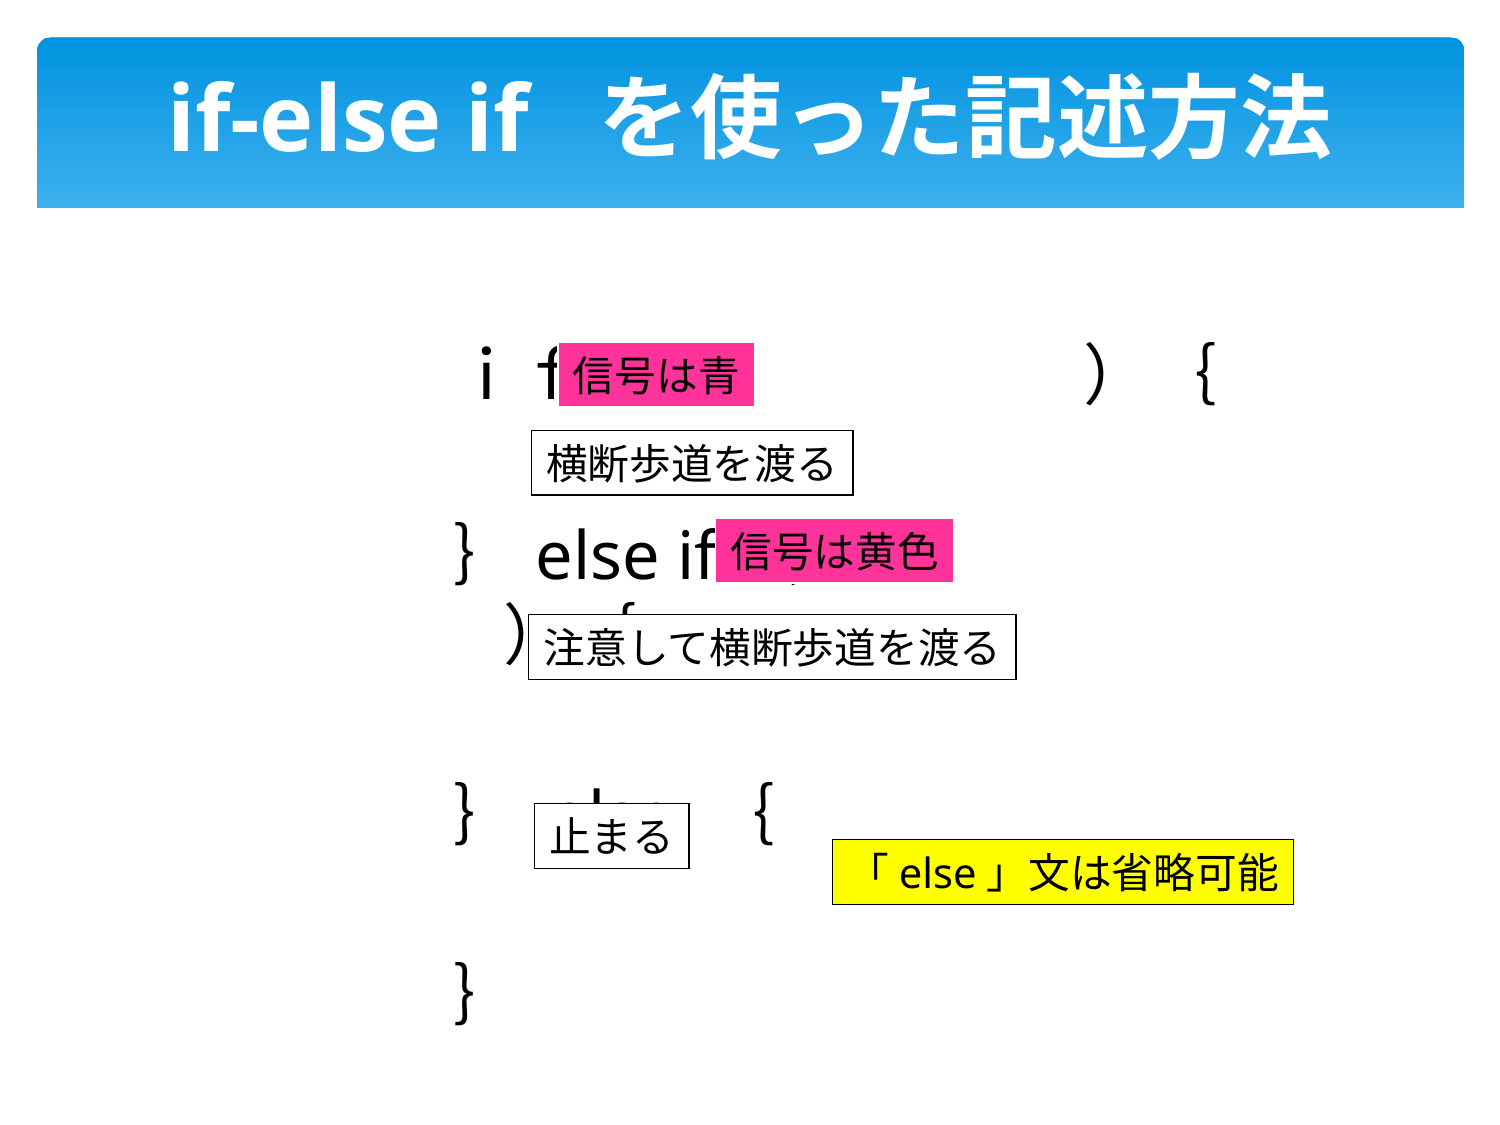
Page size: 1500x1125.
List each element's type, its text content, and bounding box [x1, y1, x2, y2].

text_box 信号は黄色 [715, 518, 955, 583]
text_box 注意して横断歩道を渡る [528, 614, 1017, 680]
text_box 「else」文は省略可能 [832, 839, 1294, 905]
text_box 横断歩道を渡る [531, 430, 854, 496]
text_box 信号は青 [558, 342, 755, 407]
text_box 止まる [534, 803, 690, 869]
text_box ｉｆ（ ）｛ ｝else if（ ）｛ ｝ else ｛ ｝ [407, 325, 1270, 1041]
text_box [28, 207, 1472, 1107]
title if-else if を使った記述方法 [74, 20, 1426, 209]
